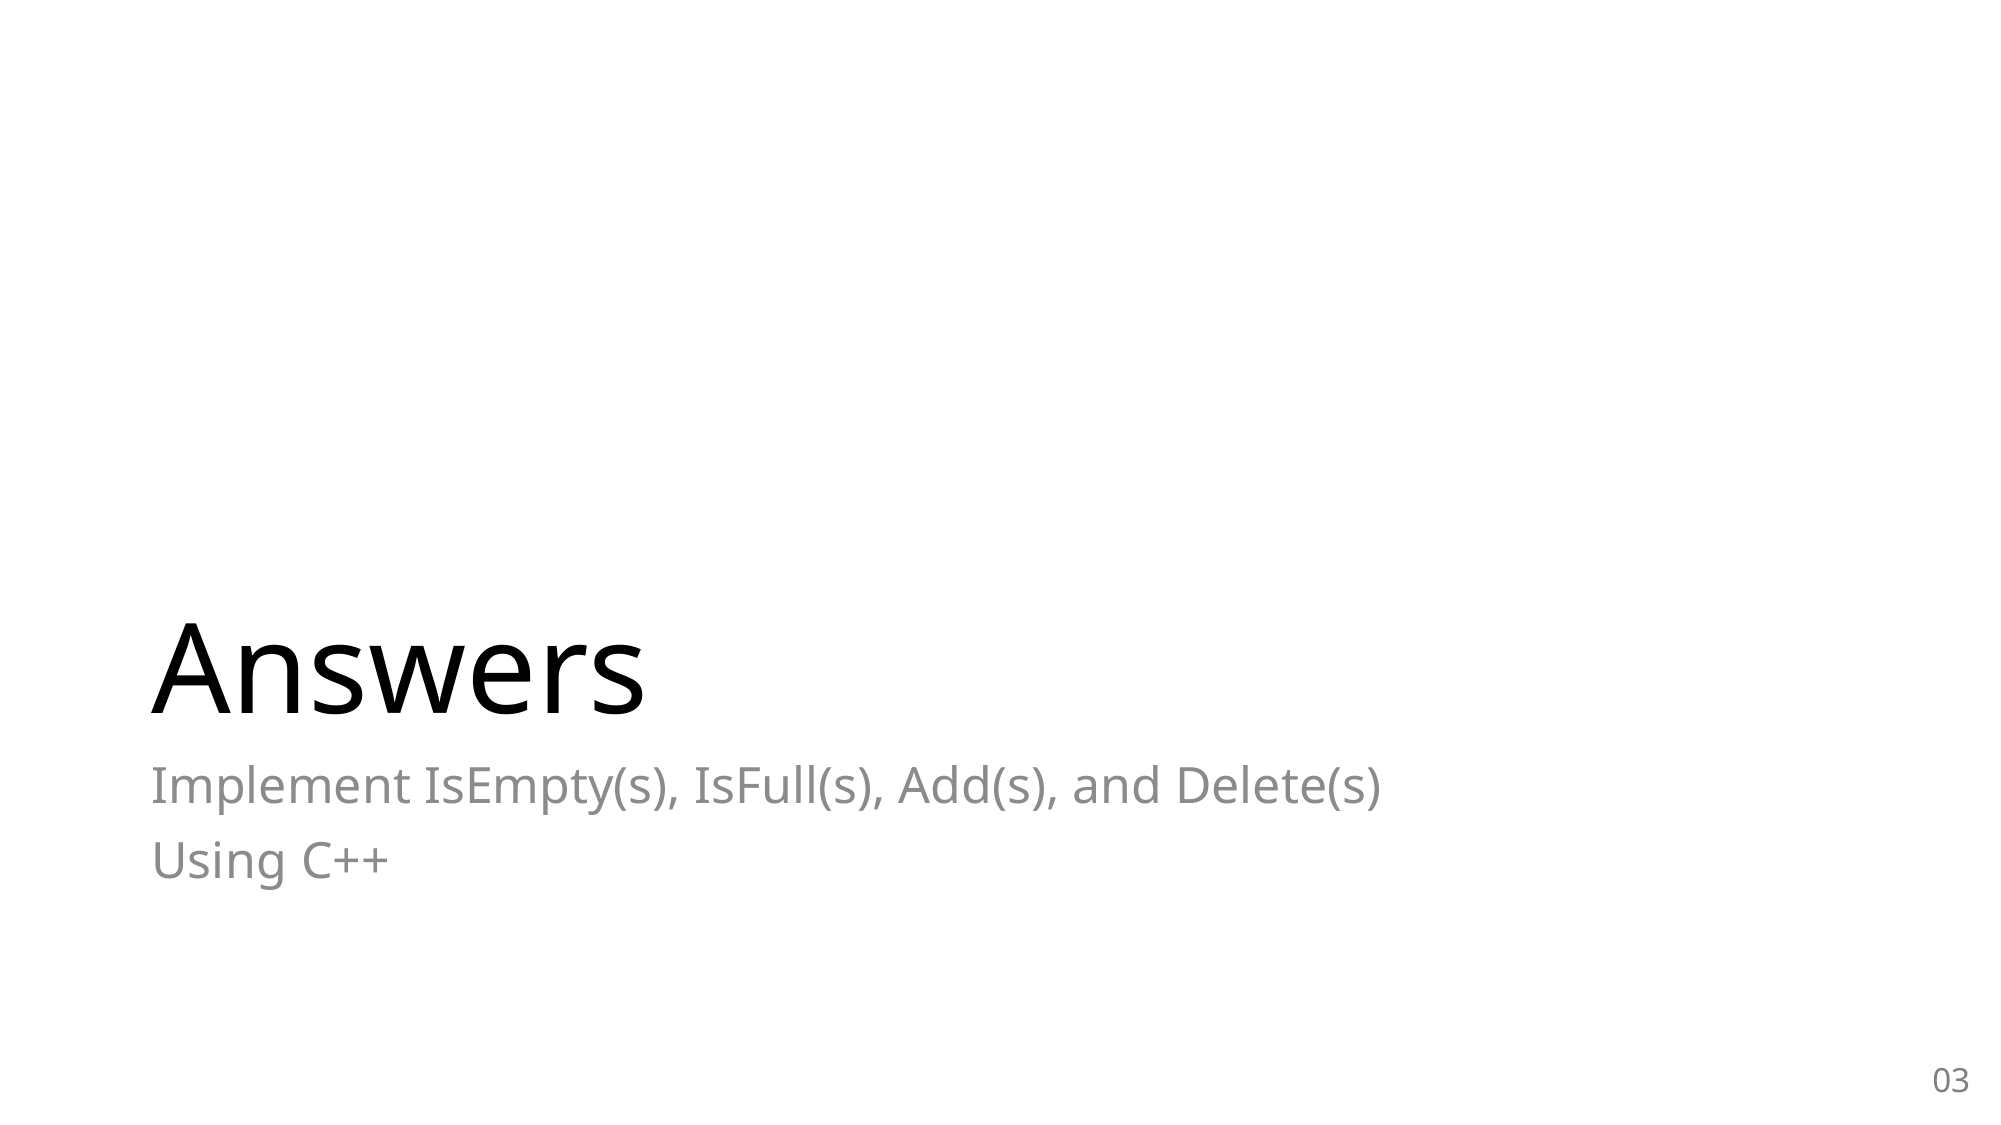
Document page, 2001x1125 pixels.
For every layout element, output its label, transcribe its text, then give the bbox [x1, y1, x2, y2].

list Implement IsEmpty(s), IsFull(s), Add(s), and Delete(s) Using C++ [136, 752, 1862, 999]
title Answers [136, 280, 1862, 749]
text_box 03 [1917, 1051, 1986, 1106]
